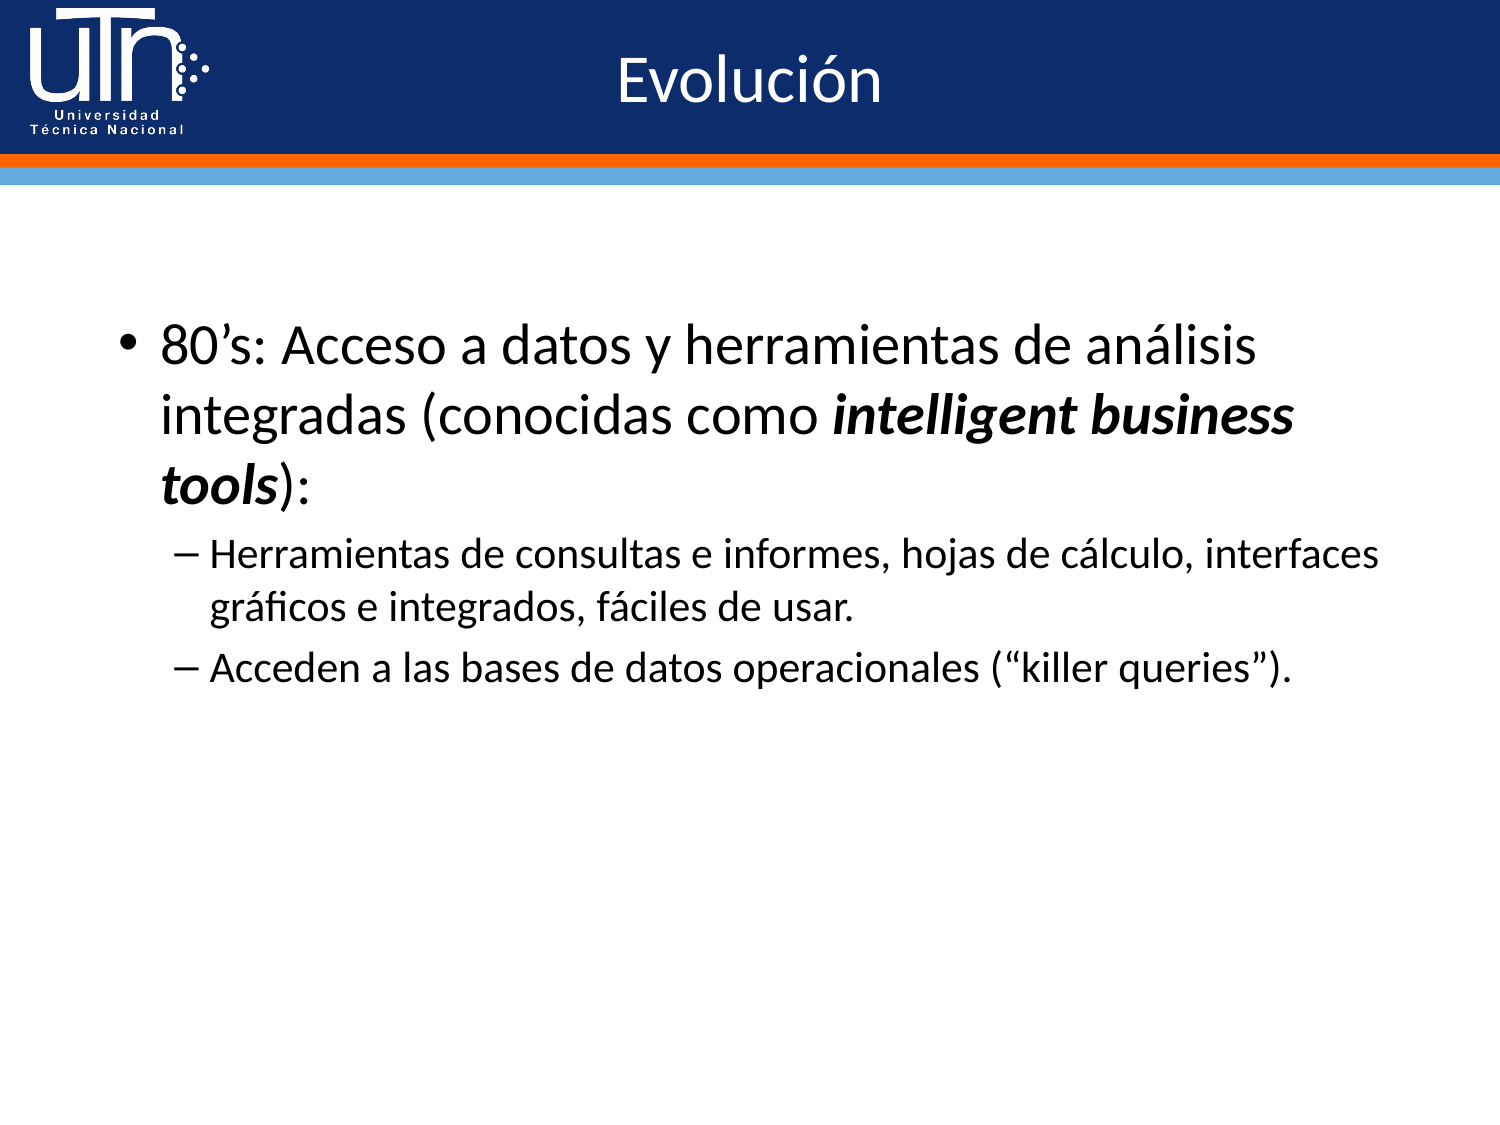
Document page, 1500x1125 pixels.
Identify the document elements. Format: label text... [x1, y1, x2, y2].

title Evolución [0, 0, 1500, 154]
list 80’s: Acceso a datos y herramientas de análisis integradas (conocidas como intelligent business tools): Herramientas de consultas e informes, hojas de cálculo, interfaces gráficos e integrados, fáciles de usar. Acceden a las bases de datos operacionales (“killer queries”). [103, 298, 1397, 1013]
